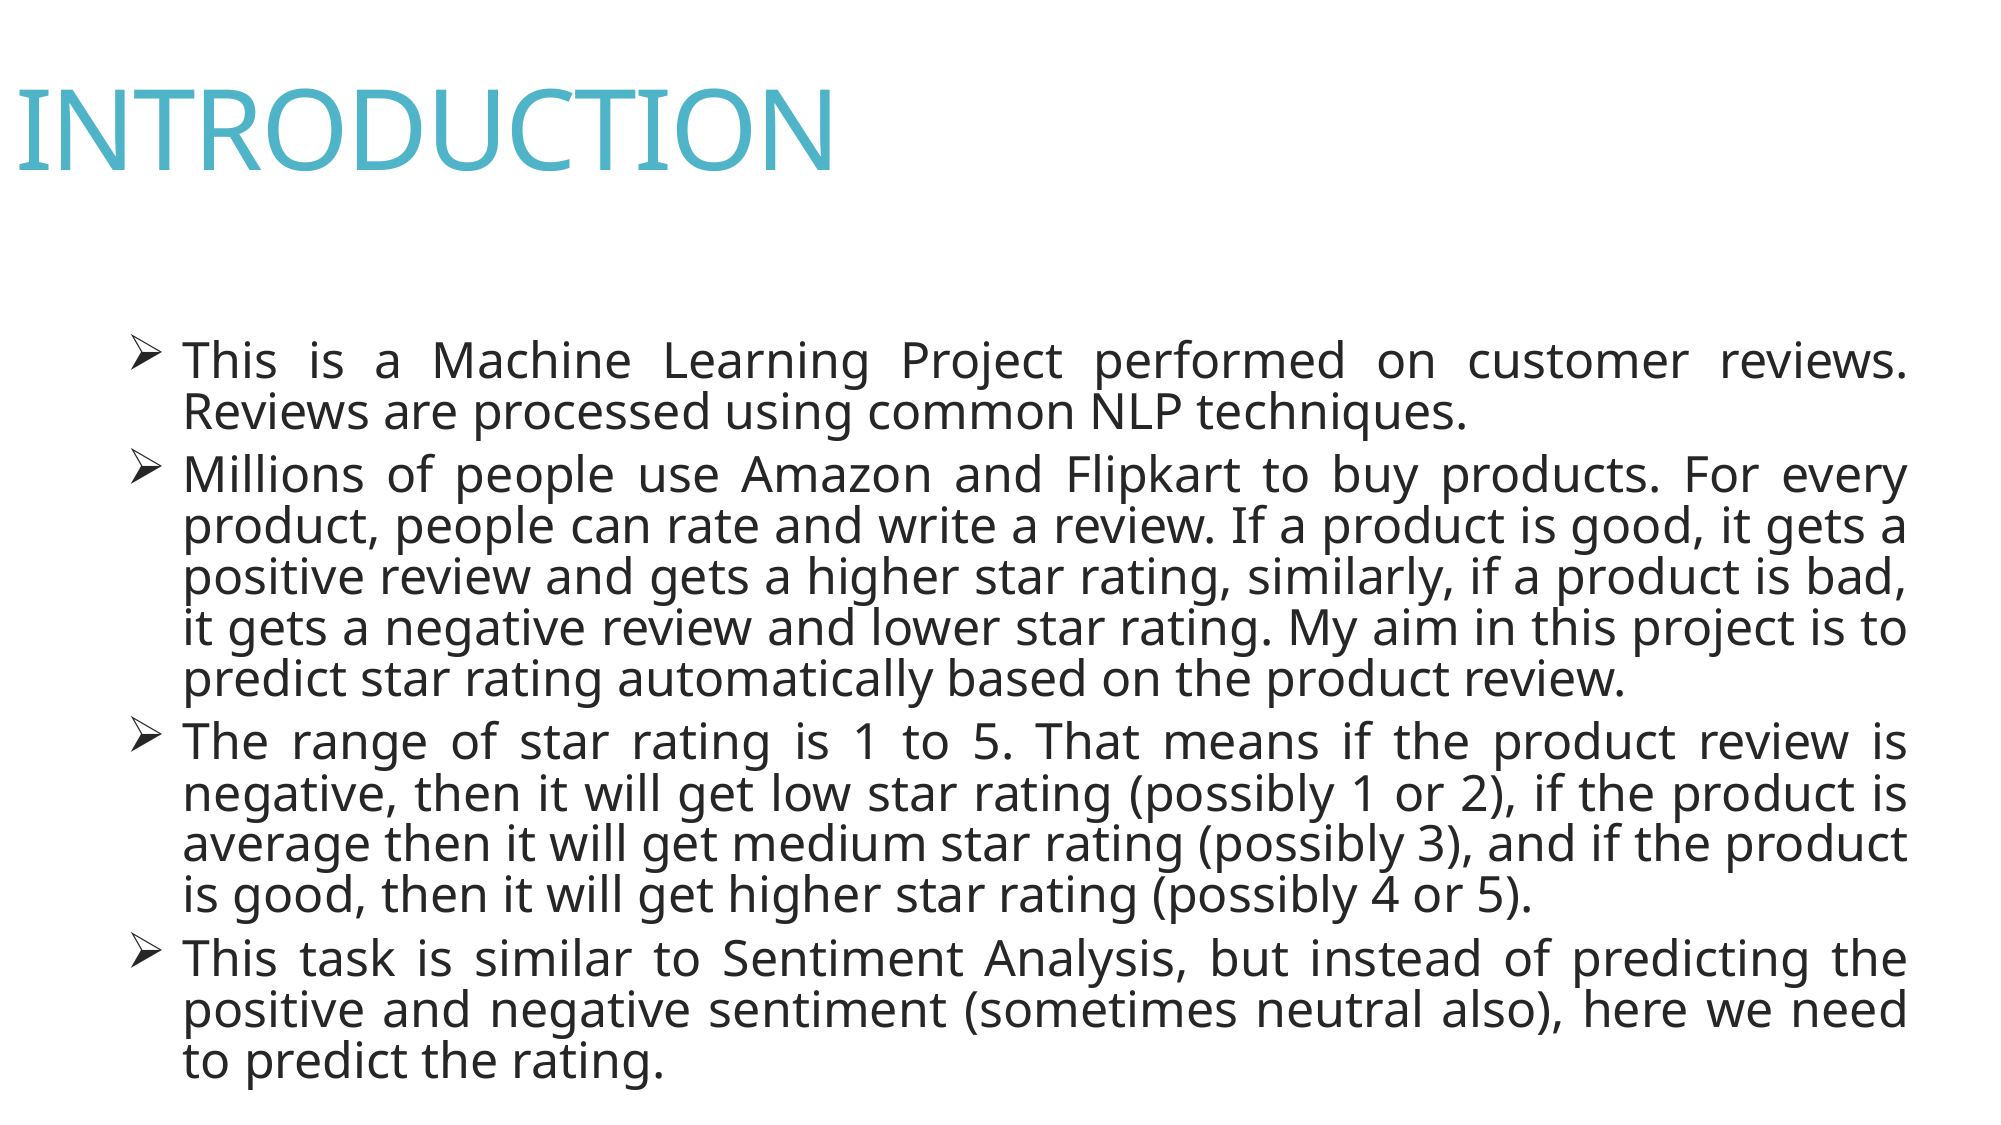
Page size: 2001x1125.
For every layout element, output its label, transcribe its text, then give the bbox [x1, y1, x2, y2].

title INTRODUCTION [0, 0, 1768, 272]
list This is a Machine Learning Project performed on customer reviews. Reviews are processed using common NLP techniques. Millions of people use Amazon and Flipkart to buy products. For every product, people can rate and write a review. If a product is good, it gets a positive review and gets a higher star rating, similarly, if a product is bad, it gets a negative review and lower star rating. My aim in this project is to predict star rating automatically based on the product review. The range of star rating is 1 to 5. That means if the product review is negative, then it will get low star rating (possibly 1 or 2), if the product is average then it will get medium star rating (possibly 3), and if the product is good, then it will get higher star rating (possibly 4 or 5). This task is similar to Sentiment Analysis, but instead of predicting the positive and negative sentiment (sometimes neutral also), here we need to predict the rating. [111, 329, 1925, 1043]
